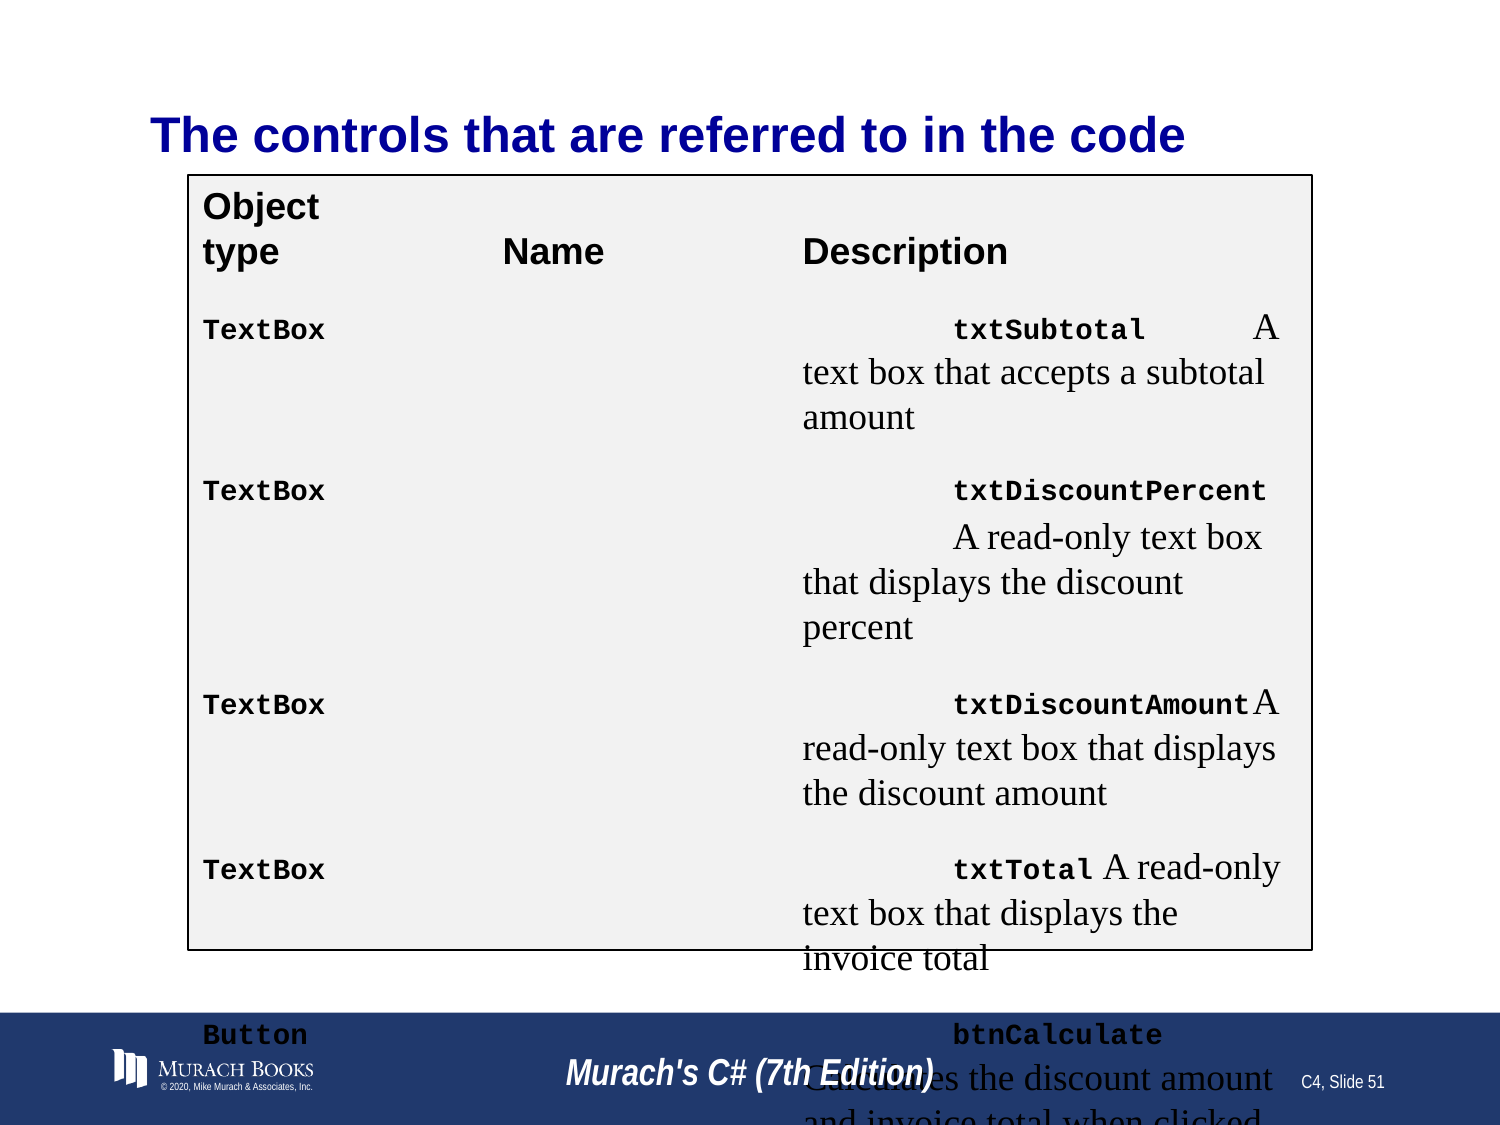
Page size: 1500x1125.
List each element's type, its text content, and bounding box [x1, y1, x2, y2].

list Object type Name Description TextBox txtSubtotal A text box that accepts a subtotal amount TextBox txtDiscountPercent A read-only text box that displays the discount percent TextBox txtDiscountAmount A read-only text box that displays the discount amount TextBox txtTotal A read-only text box that displays the invoice total Button btnCalculate Calculates the discount amount and invoice total when clicked Button btnExit Closes the form when clicked [185, 172, 1315, 953]
slide_number Murach's C# (7th Edition) [463, 1025, 1050, 1100]
footer © 2020, Mike Murach & Associates, Inc. [12, 1025, 463, 1100]
slide_number C4, Slide 51 [1087, 1025, 1400, 1100]
title The controls that are referred to in the code [150, 102, 1350, 164]
